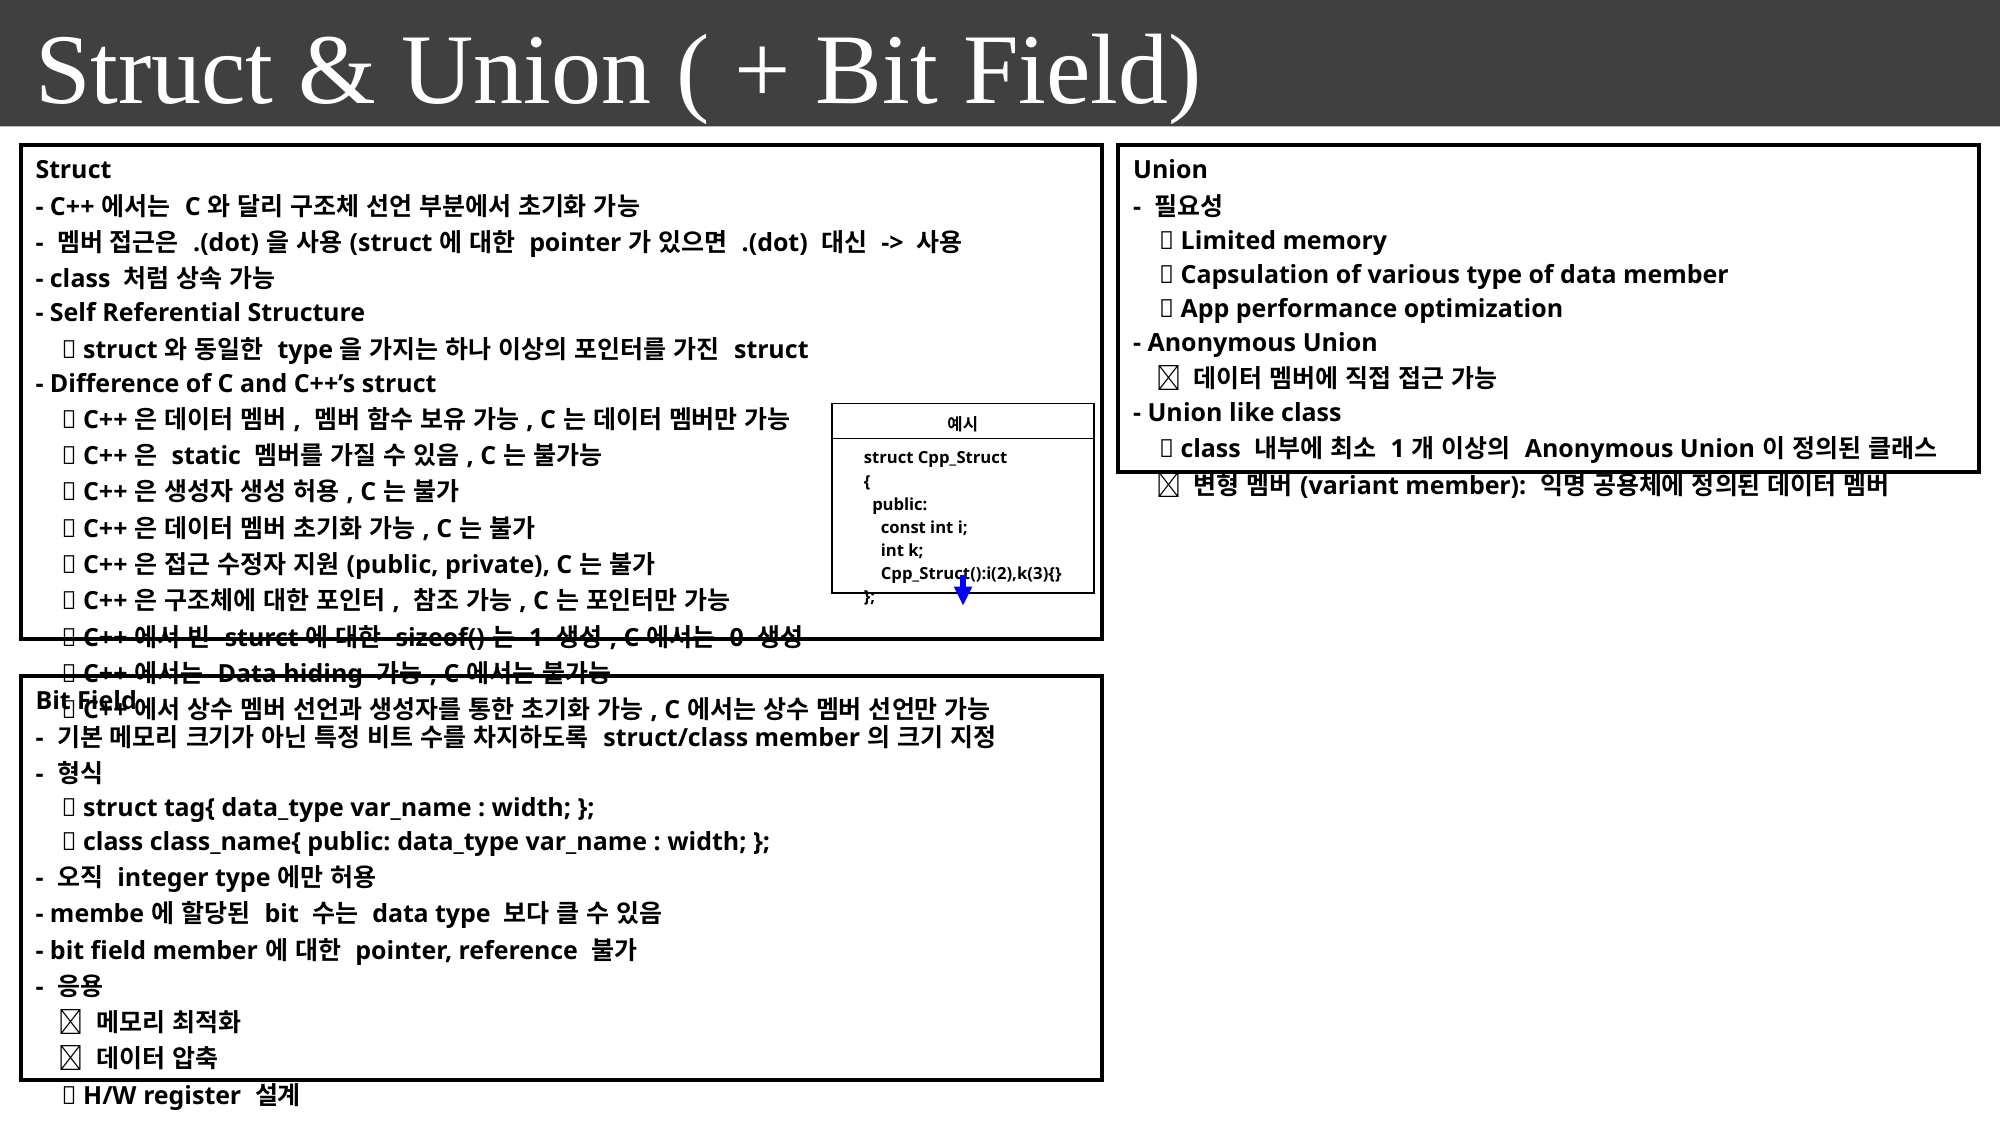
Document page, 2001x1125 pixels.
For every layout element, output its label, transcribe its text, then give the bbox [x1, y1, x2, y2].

table_header Bit Field - 기본 메모리 크기가 아닌 특정 비트 수를 차지하도록 struct/class member의 크기 지정 - 형식  struct tag{ data_type var_name : width; };  class class_name{ public: data_type var_name : width; }; - 오직 integer type에만 허용 - membe에 할당된 bit 수는 data type 보다 클 수 있음 - bit field member에 대한 pointer, reference 불가 - 응용  메모리 최적화  데이터 압축  H/W register 설계 [23, 678, 1100, 1078]
table_header 예시 [833, 404, 1093, 438]
table_header Union - 필요성  Limited memory  Capsulation of various type of data member  App performance optimization - Anonymous Union  데이터 멤버에 직접 접근 가능 - Union like class  class 내부에 최소 1개 이상의 Anonymous Union이 정의된 클래스  변형 멤버(variant member): 익명 공용체에 정의된 데이터 멤버 [1120, 147, 1977, 470]
table_cell struct Cpp_Struct { public: const int i; int k; Cpp_Struct():i(2),k(3){} }; [833, 439, 1093, 592]
table_header Struct - C++에서는 C와 달리 구조체 선언 부분에서 초기화 가능 - 멤버 접근은 .(dot)을 사용(struct에 대한 pointer가 있으면 .(dot) 대신 -> 사용 - class 처럼 상속 가능 - Self Referential Structure  struct와 동일한 type을 가지는 하나 이상의 포인터를 가진 struct - Difference of C and C++’s struct  C++은 데이터 멤버, 멤버 함수 보유 가능, C는 데이터 멤버만 가능  C++은 static 멤버를 가질 수 있음, C는 불가능  C++은 생성자 생성 허용, C는 불가  C++은 데이터 멤버 초기화 가능, C는 불가  C++은 접근 수정자 지원(public, private), C는 불가  C++은 구조체에 대한 포인터, 참조 가능, C는 포인터만 가능  C++에서 빈 sturct에 대한 sizeof()는 1 생성, C에서는 0 생성  C++에서는 Data hiding 가능, C에서는 불가능  C++에서 상수 멤버 선언과 생성자를 통한 초기화 가능, C에서는 상수 멤버 선언만 가능 [23, 147, 1100, 637]
text_box Struct & Union ( + Bit Field) [20, 0, 1947, 131]
